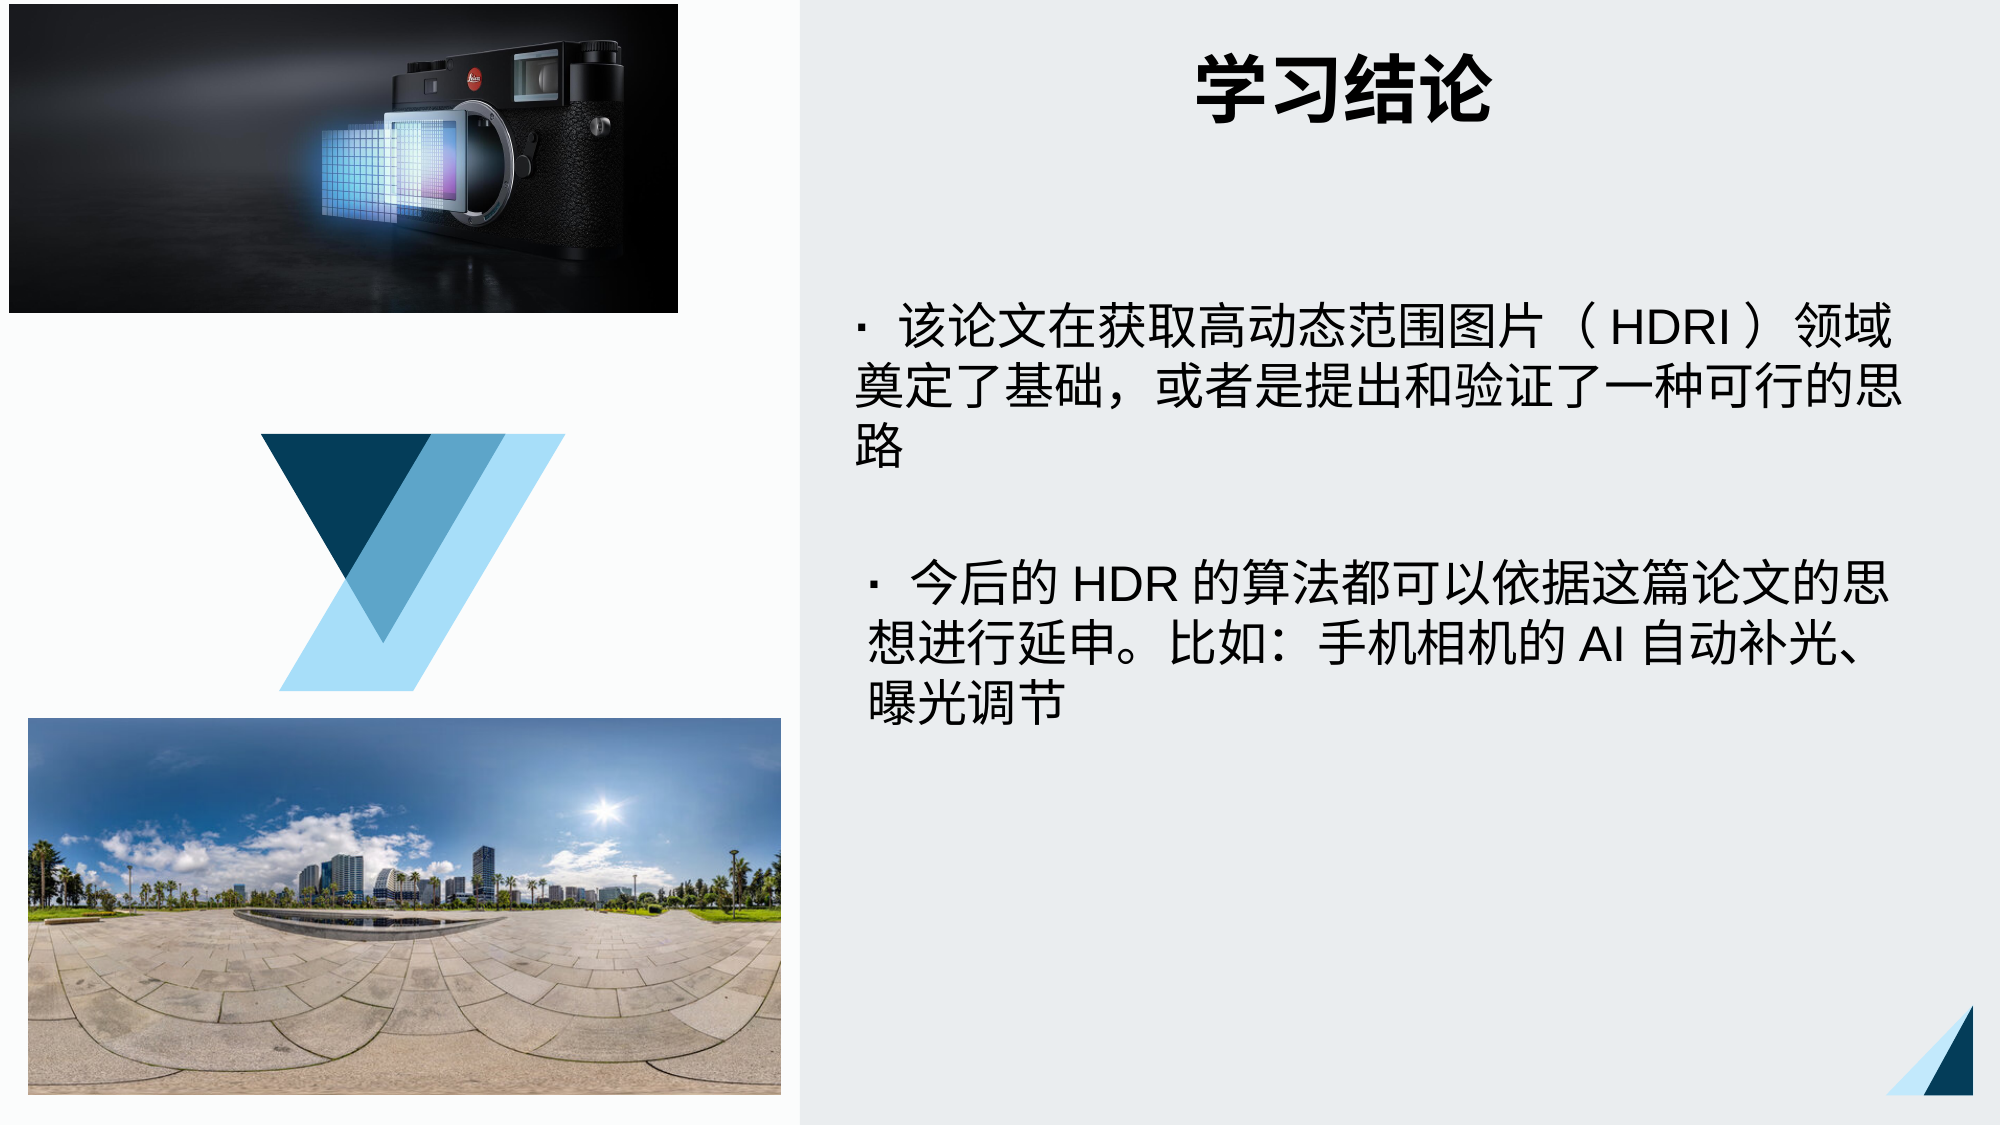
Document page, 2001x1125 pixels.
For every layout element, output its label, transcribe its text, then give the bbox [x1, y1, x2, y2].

text_box · 该论文在获取高动态范围图片（HDRI）领域奠定了基础，或者是提出和验证了一种可行的思路 [840, 287, 1933, 483]
picture [9, 4, 678, 314]
picture [28, 718, 781, 1095]
text_box · 今后的HDR的算法都可以依据这篇论文的思想进行延申。比如：手机相机的AI自动补光、曝光调节 [852, 544, 1946, 739]
text_box 学习结论 [1007, 34, 1681, 140]
